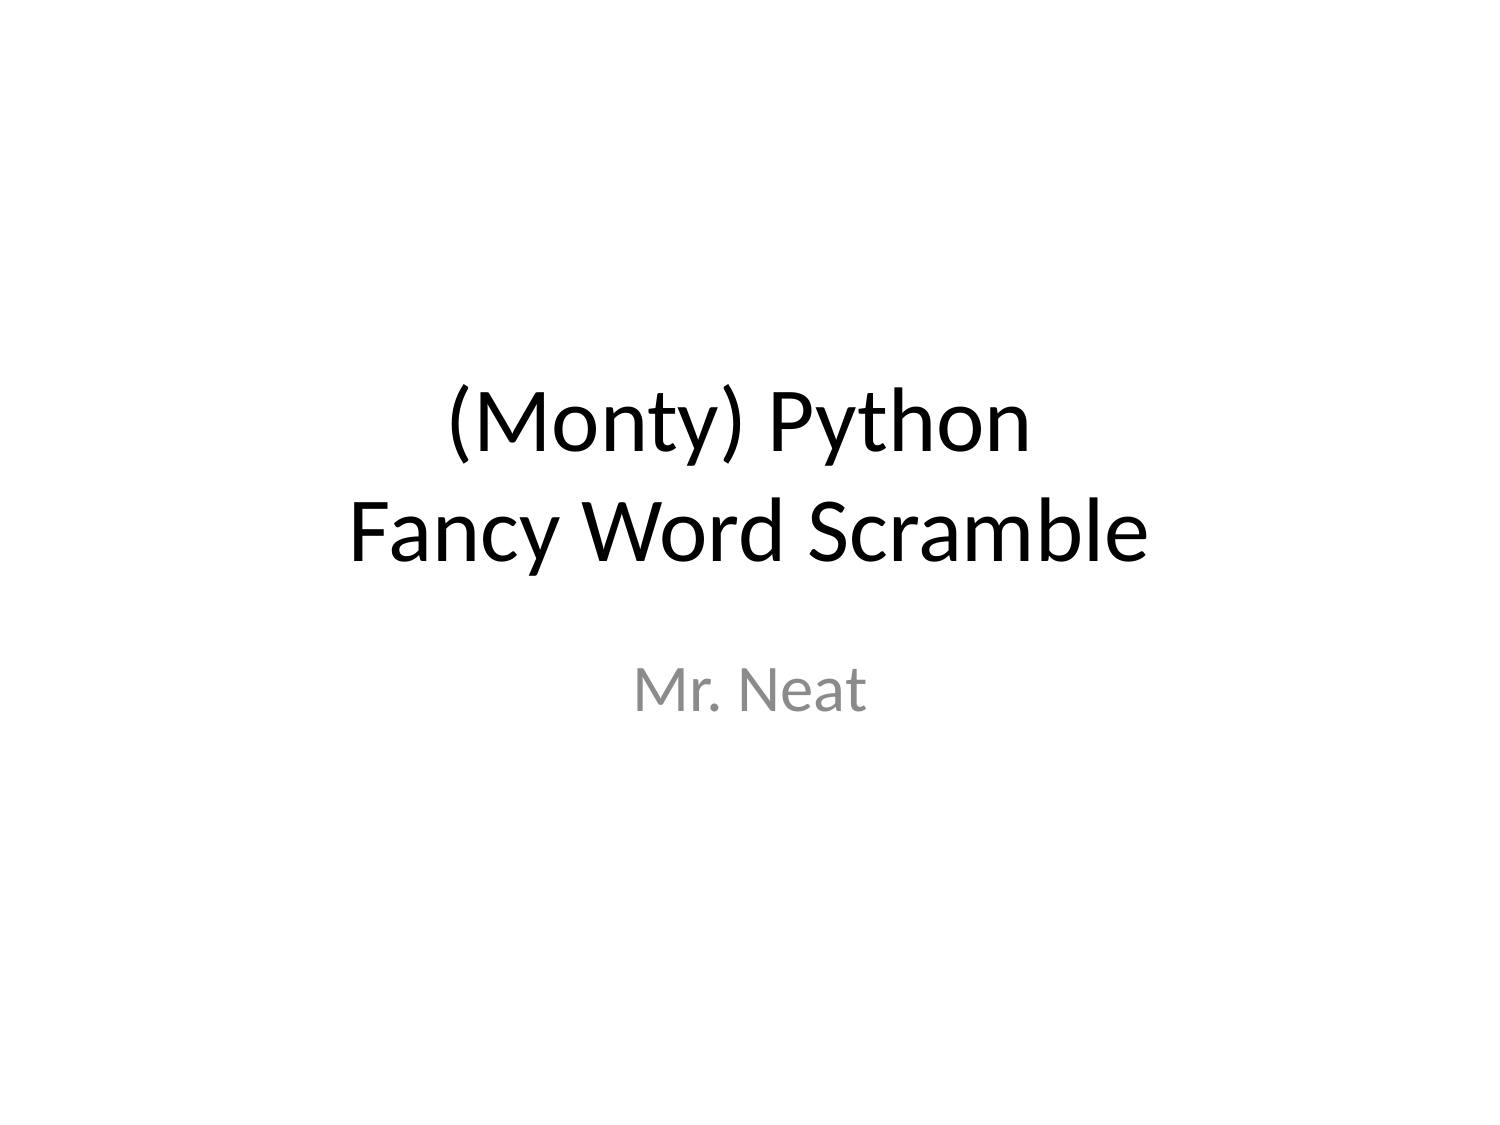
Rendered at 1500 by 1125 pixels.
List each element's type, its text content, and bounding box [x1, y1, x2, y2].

title (Monty) Python Fancy Word Scramble [112, 349, 1388, 591]
subtitle Mr. Neat [225, 637, 1275, 925]
